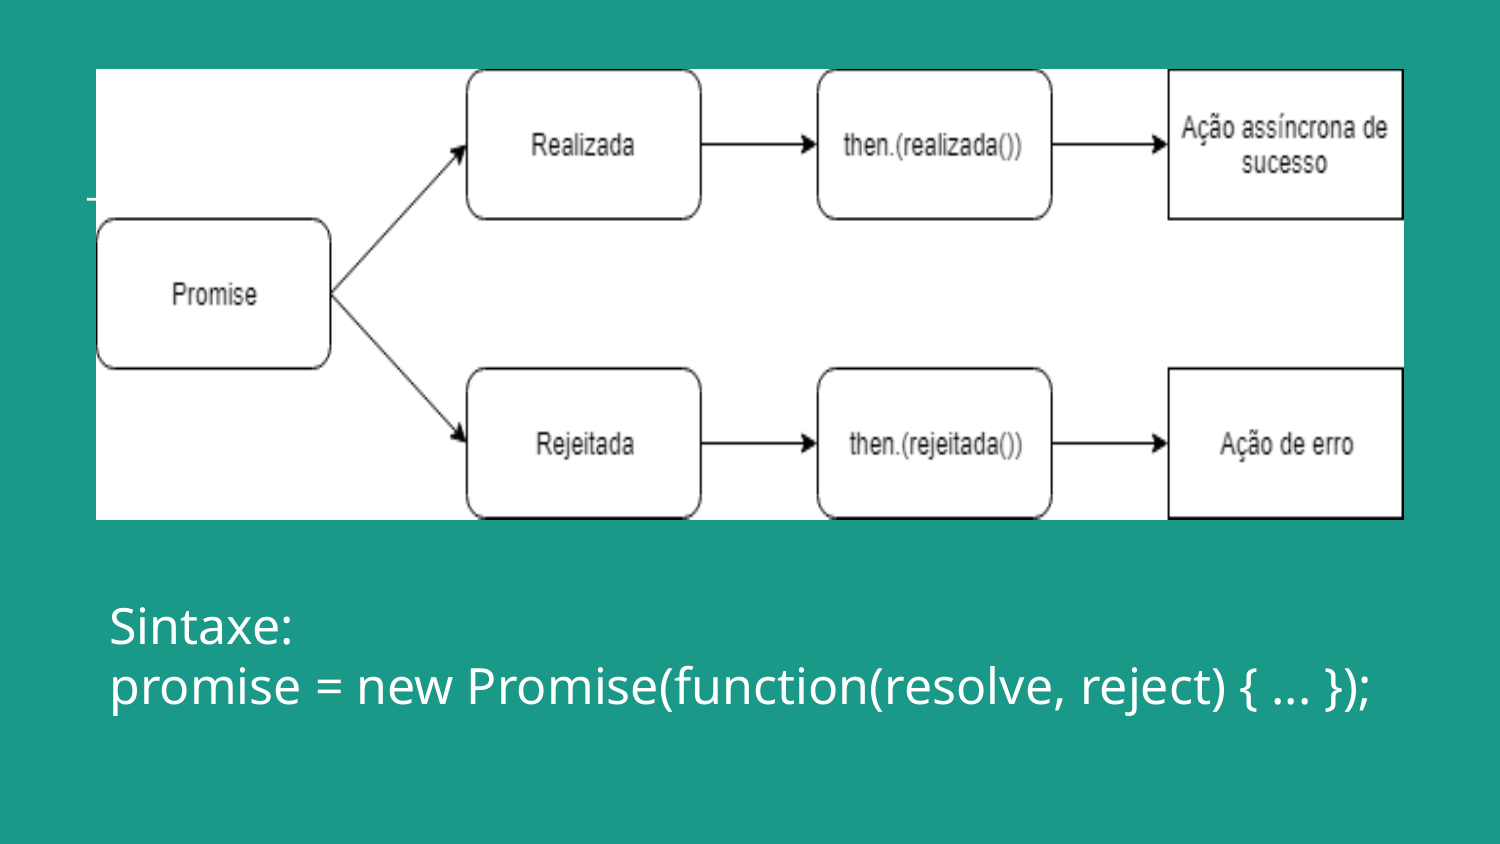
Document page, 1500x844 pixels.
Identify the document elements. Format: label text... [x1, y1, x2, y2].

picture [95, 69, 1405, 520]
text_box Sintaxe: promise = new Promise(function(resolve, reject) { ... }); [94, 579, 1406, 753]
